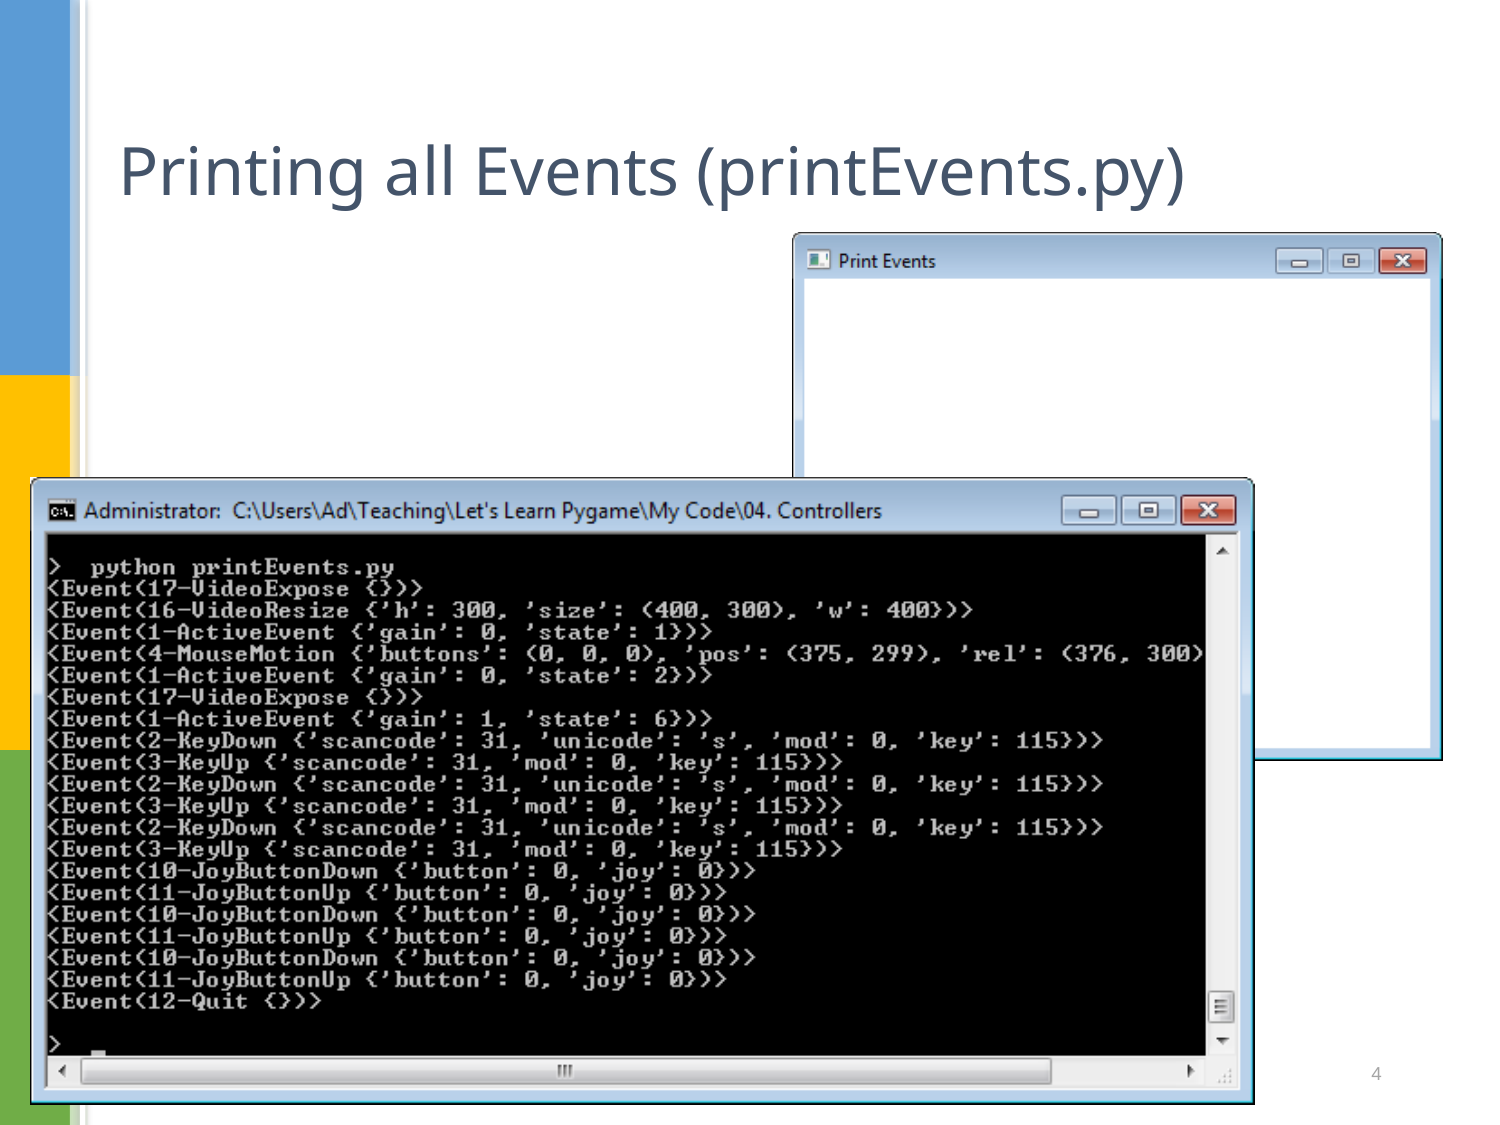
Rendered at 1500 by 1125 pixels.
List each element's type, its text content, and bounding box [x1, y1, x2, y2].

title Printing all Events (printEvents.py) [103, 59, 1397, 278]
picture [30, 232, 1444, 1106]
slide_number 4 [1264, 1042, 1397, 1103]
